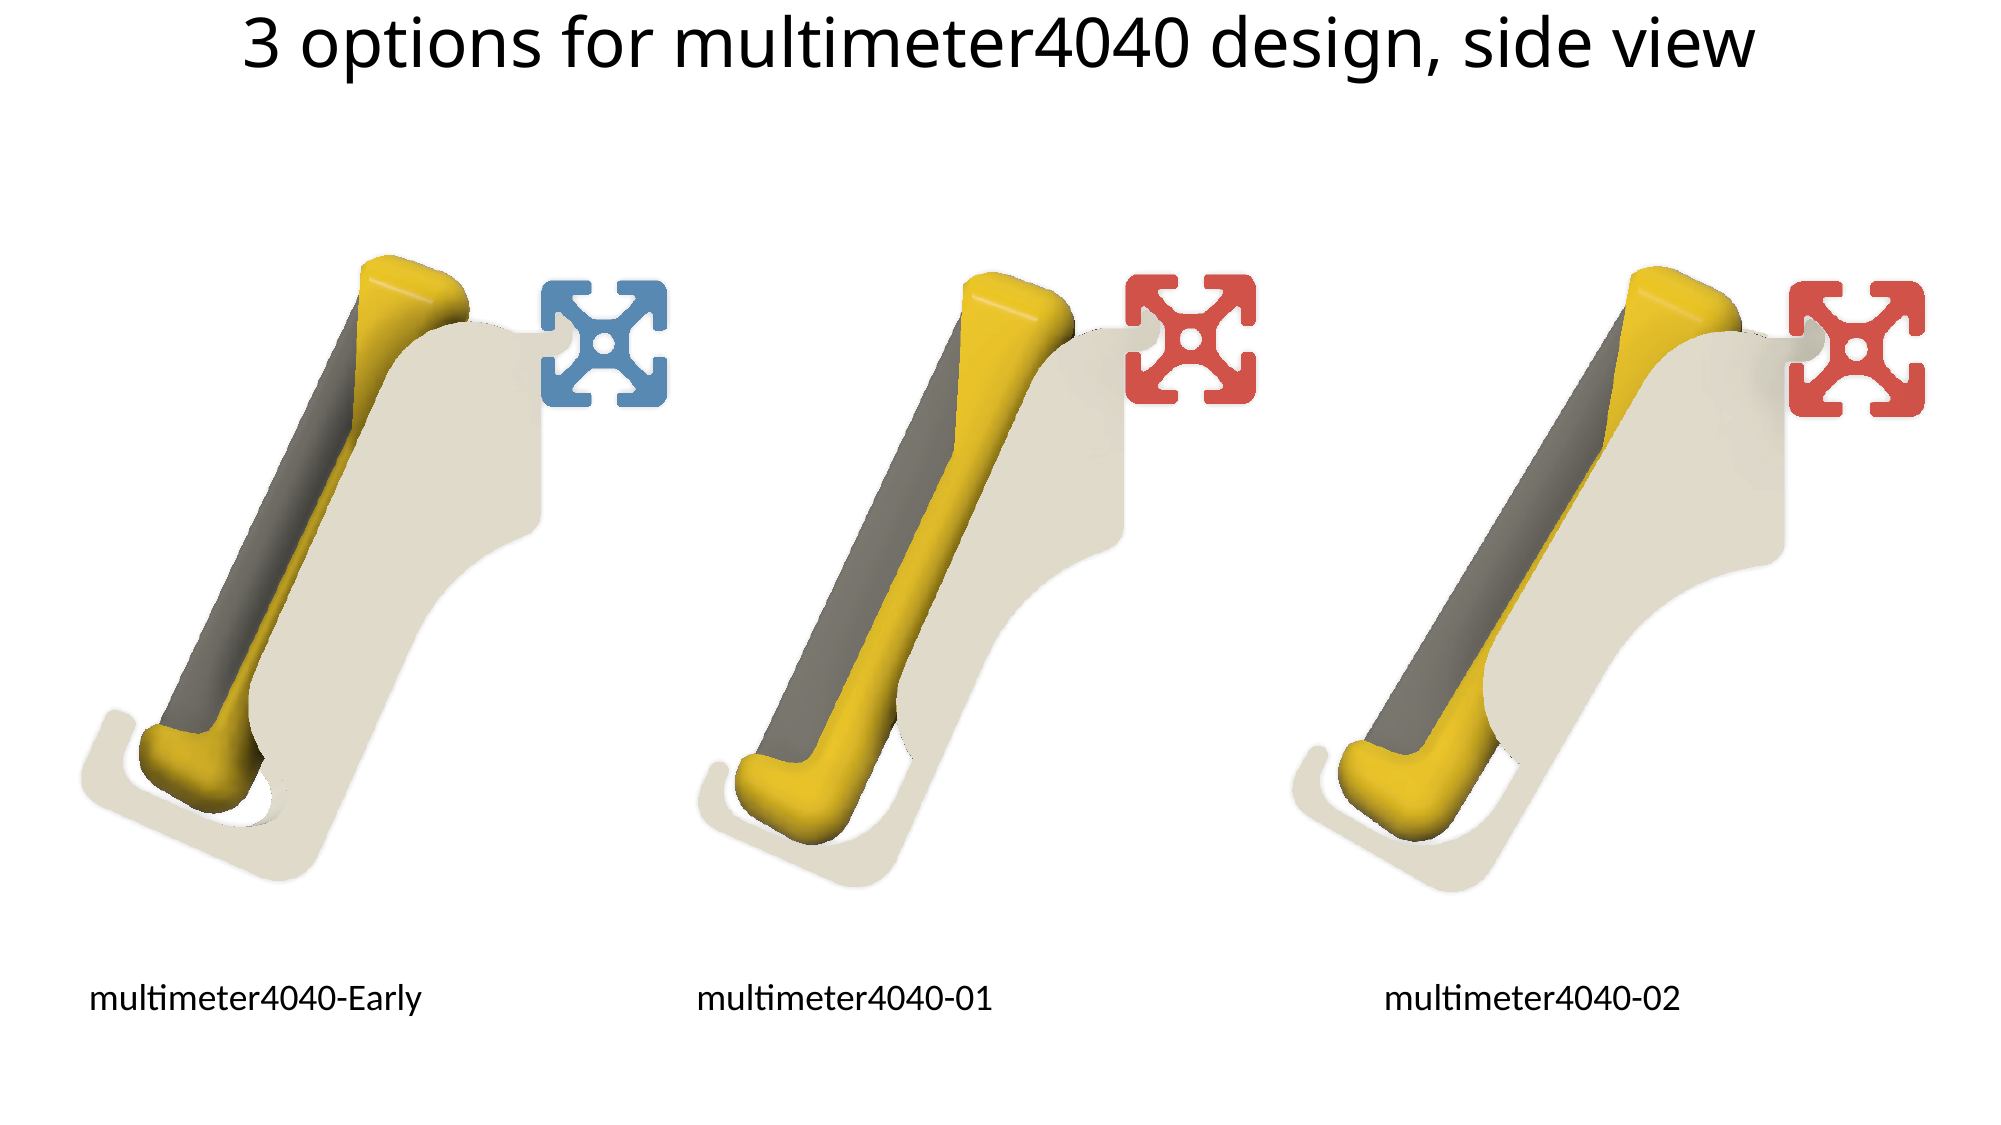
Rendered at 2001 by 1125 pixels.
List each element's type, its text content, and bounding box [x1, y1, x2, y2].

text_box multimeter4040-01 [681, 965, 1009, 1026]
picture [72, 251, 680, 898]
text_box multimeter4040-Early [74, 965, 438, 1026]
picture [1284, 251, 1943, 898]
text_box multimeter4040-02 [1369, 965, 1696, 1026]
picture [685, 251, 1267, 910]
title 3 options for multimeter4040 design, side view [0, 0, 2000, 91]
